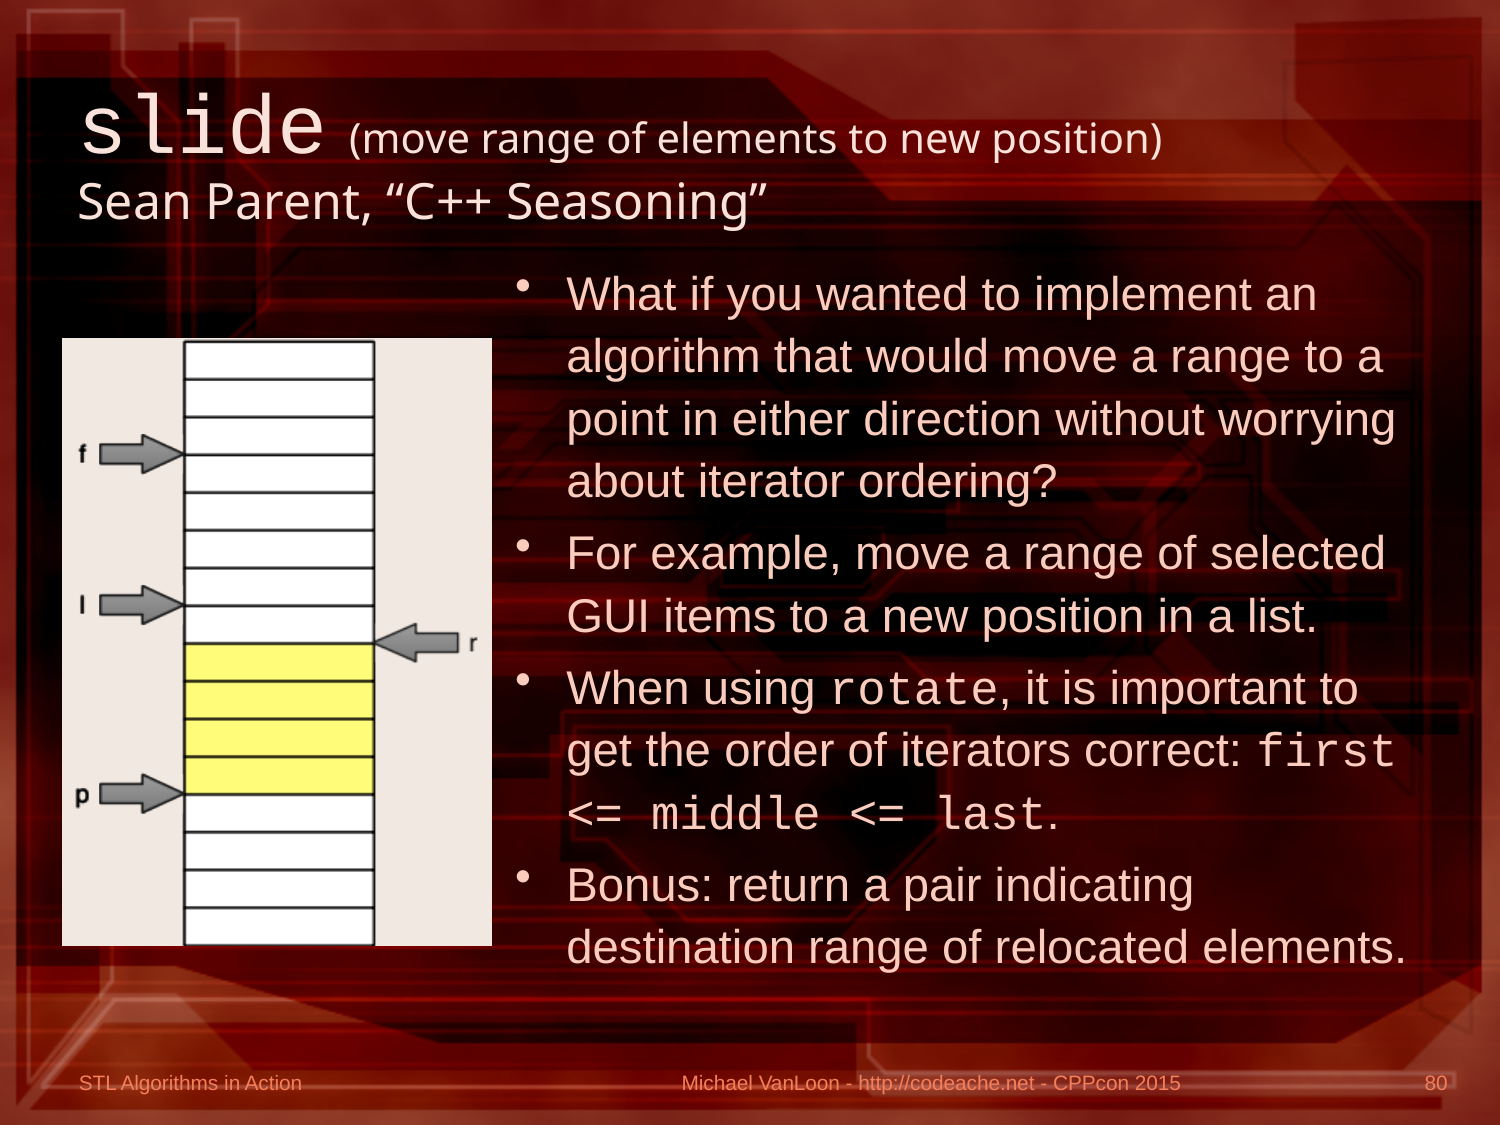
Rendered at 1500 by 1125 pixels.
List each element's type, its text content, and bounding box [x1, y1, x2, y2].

footer Michael VanLoon - http://codeache.net - CPPcon 2015 [624, 1062, 1238, 1125]
title slide (move range of elements to new position) Sean Parent, “C++ Seasoning” [62, 42, 1438, 258]
list What if you wanted to implement an algorithm that would move a range to a point in either direction without worrying about iterator ordering? For example, move a range of selected GUI items to a new position in a list. When using rotate, it is important to get the order of iterators correct: first <= middle <= last. Bonus: return a pair indicating destination range of relocated elements. [500, 249, 1438, 1038]
picture [0, 0, 1500, 1125]
slide_number 80 [1250, 1062, 1463, 1125]
